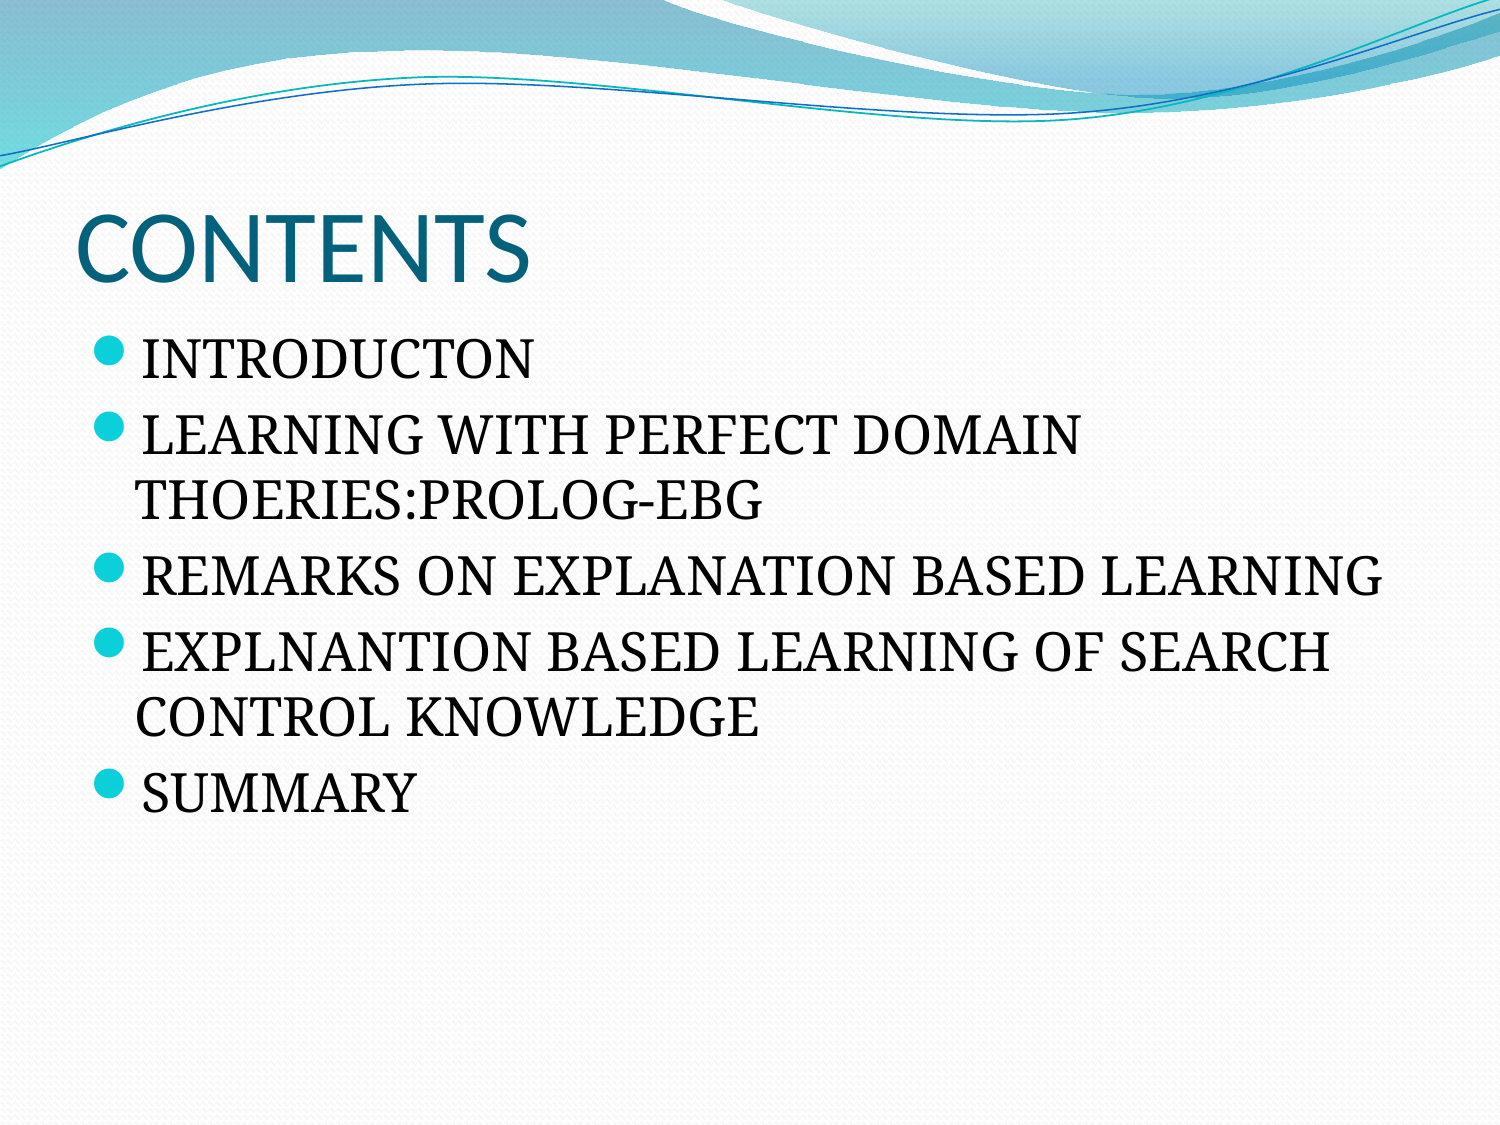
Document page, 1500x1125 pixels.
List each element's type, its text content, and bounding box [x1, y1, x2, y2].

title CONTENTS [75, 115, 1425, 303]
list INTRODUCTON LEARNING WITH PERFECT DOMAIN THOERIES:PROLOG-EBG REMARKS ON EXPLANATION BASED LEARNING EXPLNANTION BASED LEARNING OF SEARCH CONTROL KNOWLEDGE SUMMARY [75, 317, 1425, 1038]
